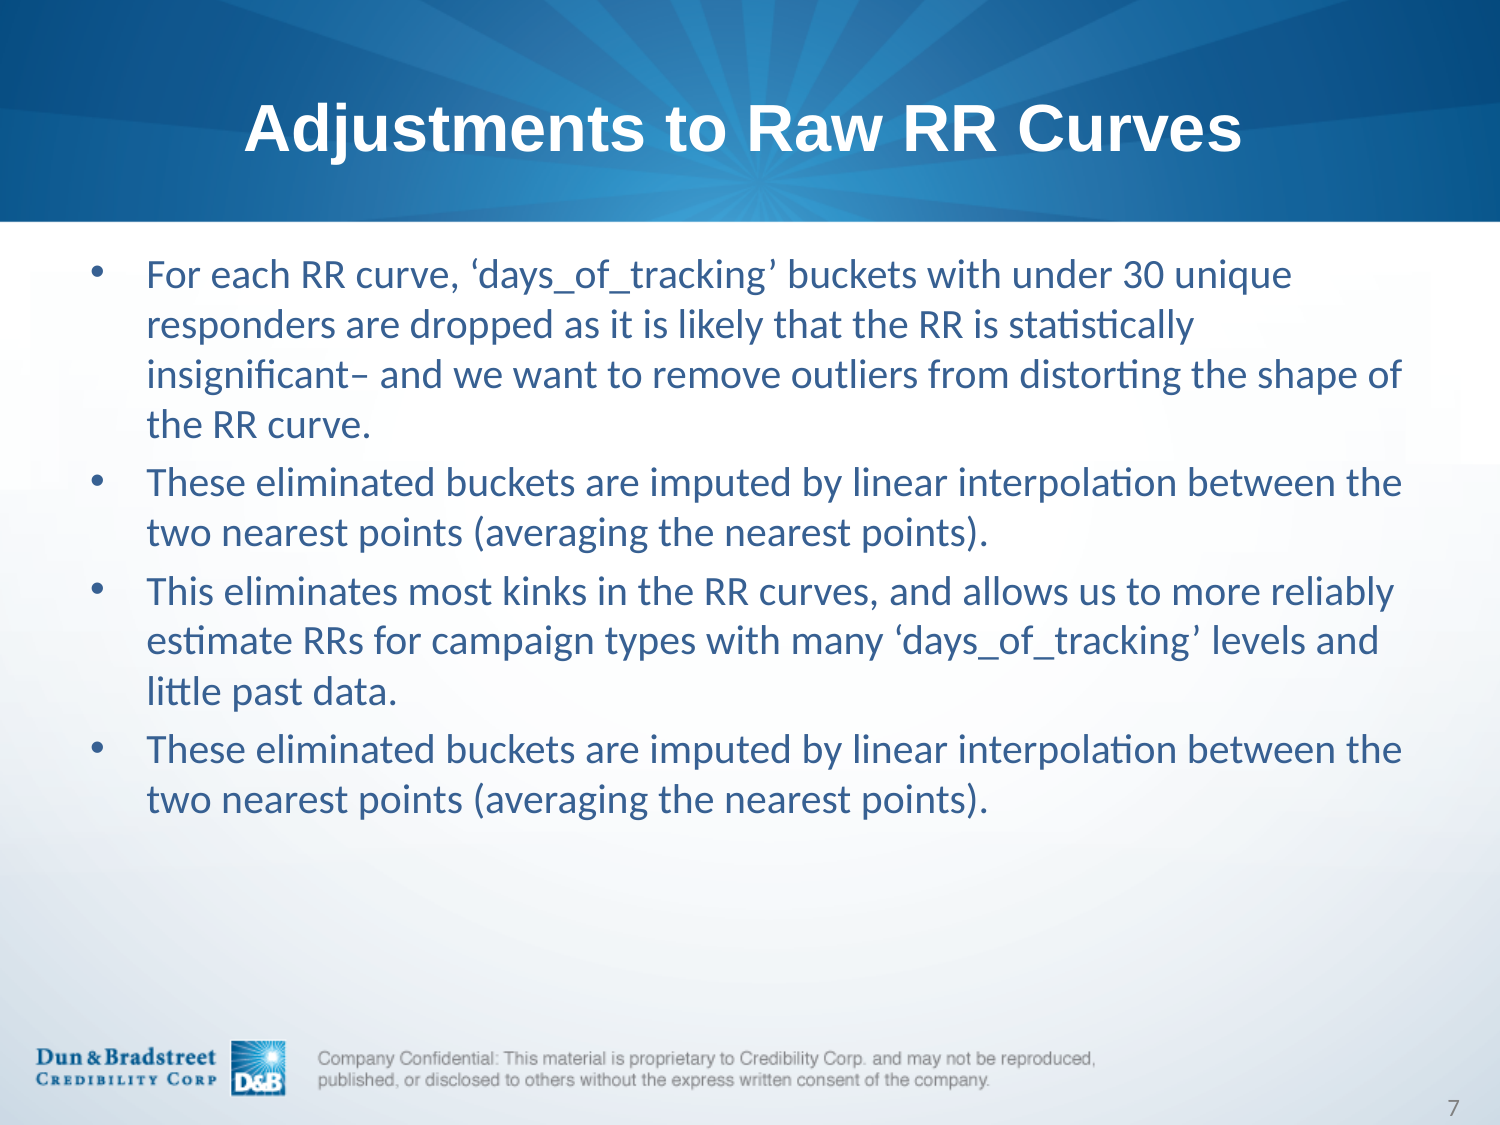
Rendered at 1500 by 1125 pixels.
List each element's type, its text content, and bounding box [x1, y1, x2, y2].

picture [0, 0, 1500, 1125]
slide_number 7 [1387, 1090, 1475, 1123]
title Adjustments to Raw RR Curves [75, 50, 1413, 200]
list For each RR curve, ‘days_of_tracking’ buckets with under 30 unique responders are dropped as it is likely that the RR is statistically insignificant– and we want to remove outliers from distorting the shape of the RR curve. These eliminated buckets are imputed by linear interpolation between the two nearest points (averaging the nearest points). This eliminates most kinks in the RR curves, and allows us to more reliably estimate RRs for campaign types with many ‘days_of_tracking’ levels and little past data. These eliminated buckets are imputed by linear interpolation between the two nearest points (averaging the nearest points). [75, 239, 1425, 989]
